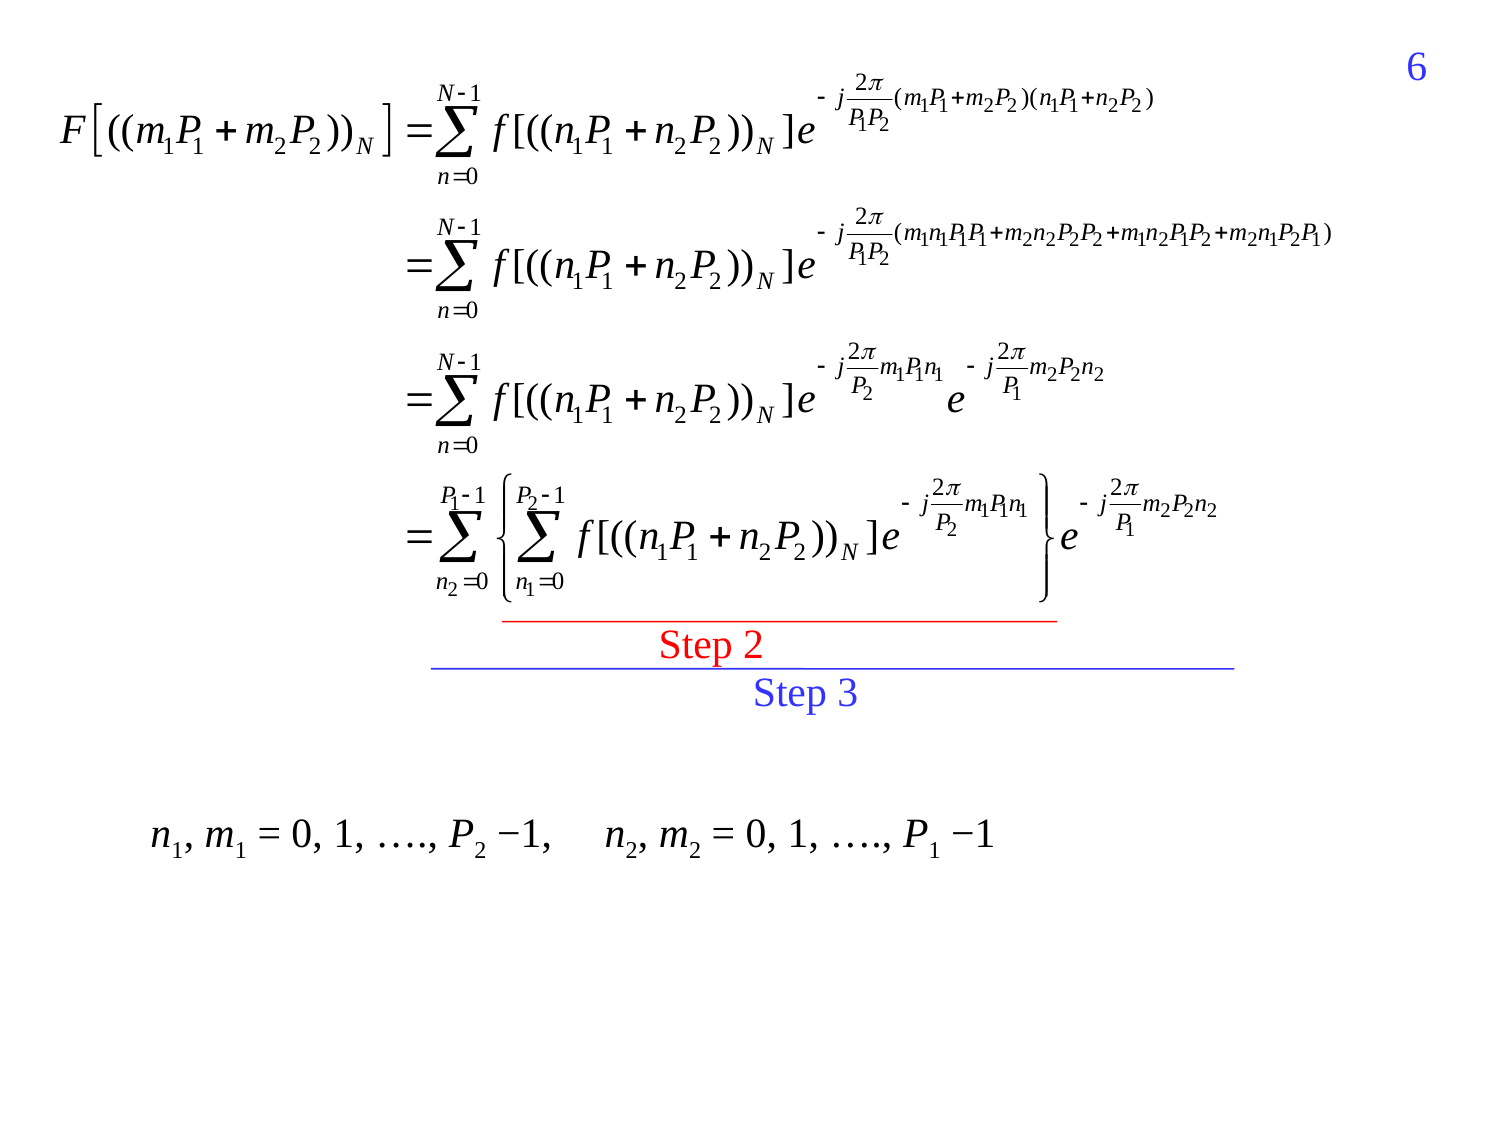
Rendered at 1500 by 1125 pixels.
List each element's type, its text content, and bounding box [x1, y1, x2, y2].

text_box Step 2 [643, 617, 845, 668]
text_box Step 3 [738, 657, 939, 722]
slide_number 353 [1092, 30, 1443, 110]
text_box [54, 66, 1341, 609]
text_box Step 2 [643, 669, 738, 675]
text_box n1, m1 = 0, 1, …., P2 −1, n2, m2 = 0, 1, …., P1 −1 [135, 798, 1081, 871]
